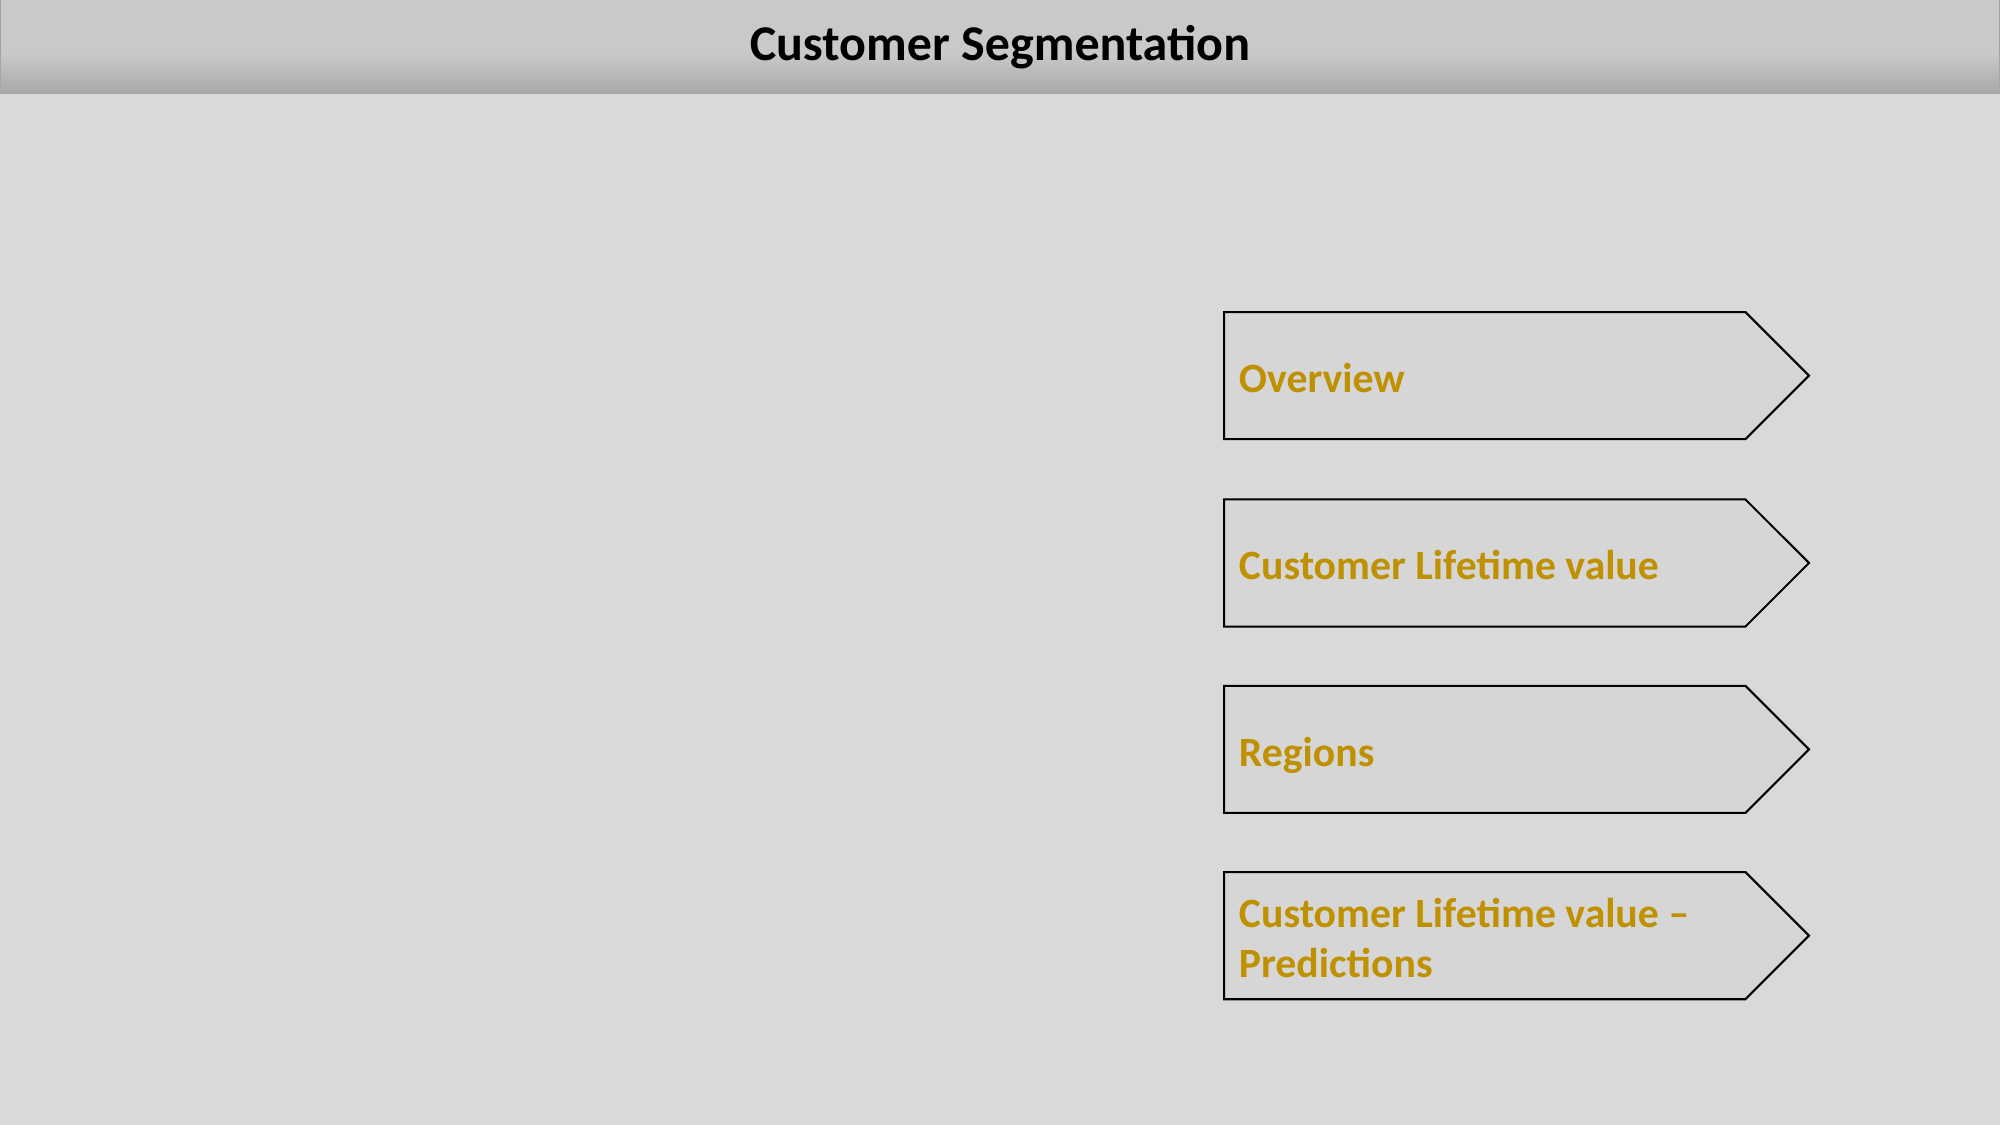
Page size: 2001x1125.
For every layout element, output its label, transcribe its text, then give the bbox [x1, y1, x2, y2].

text_box Regions [1223, 684, 1811, 814]
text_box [0, 0, 2000, 627]
text_box Customer Lifetime value – Predictions [1223, 871, 1811, 1001]
